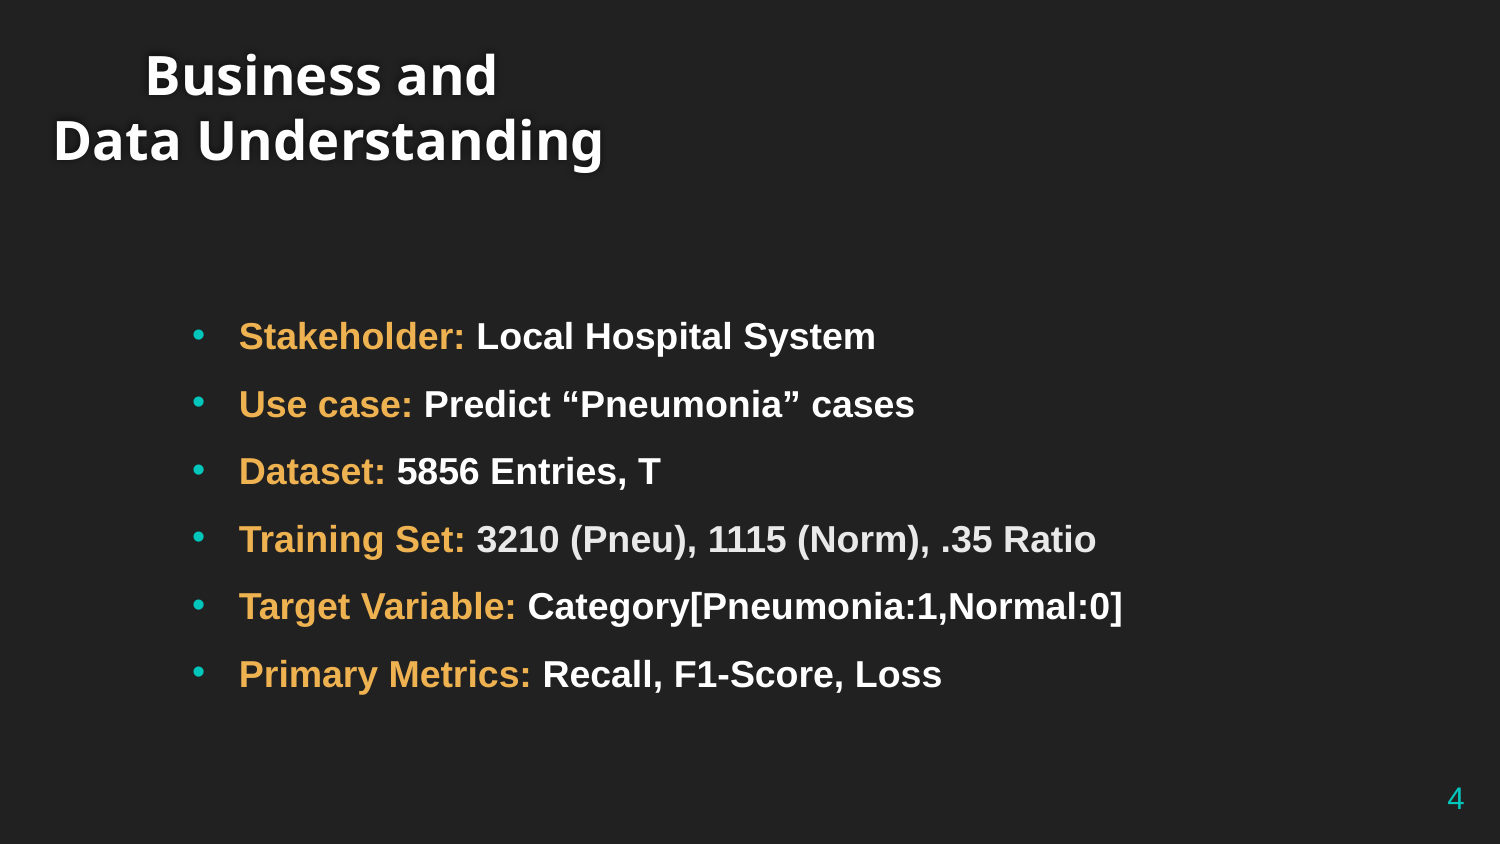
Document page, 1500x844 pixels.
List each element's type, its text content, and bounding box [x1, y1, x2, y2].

slide_number 4 [1429, 764, 1481, 830]
title Business and Data Understanding [0, 25, 1029, 191]
text_box Stakeholder: Local Hospital System Use case: Predict “Pneumonia” cases Dataset: 5856 Entries, T Training Set: 3210 (Pneu), 1115 (Norm), .35 Ratio Target Variable: Category[Pneumonia:1,Normal:0] Primary Metrics: Recall, F1-Score, Loss [184, 282, 1285, 702]
